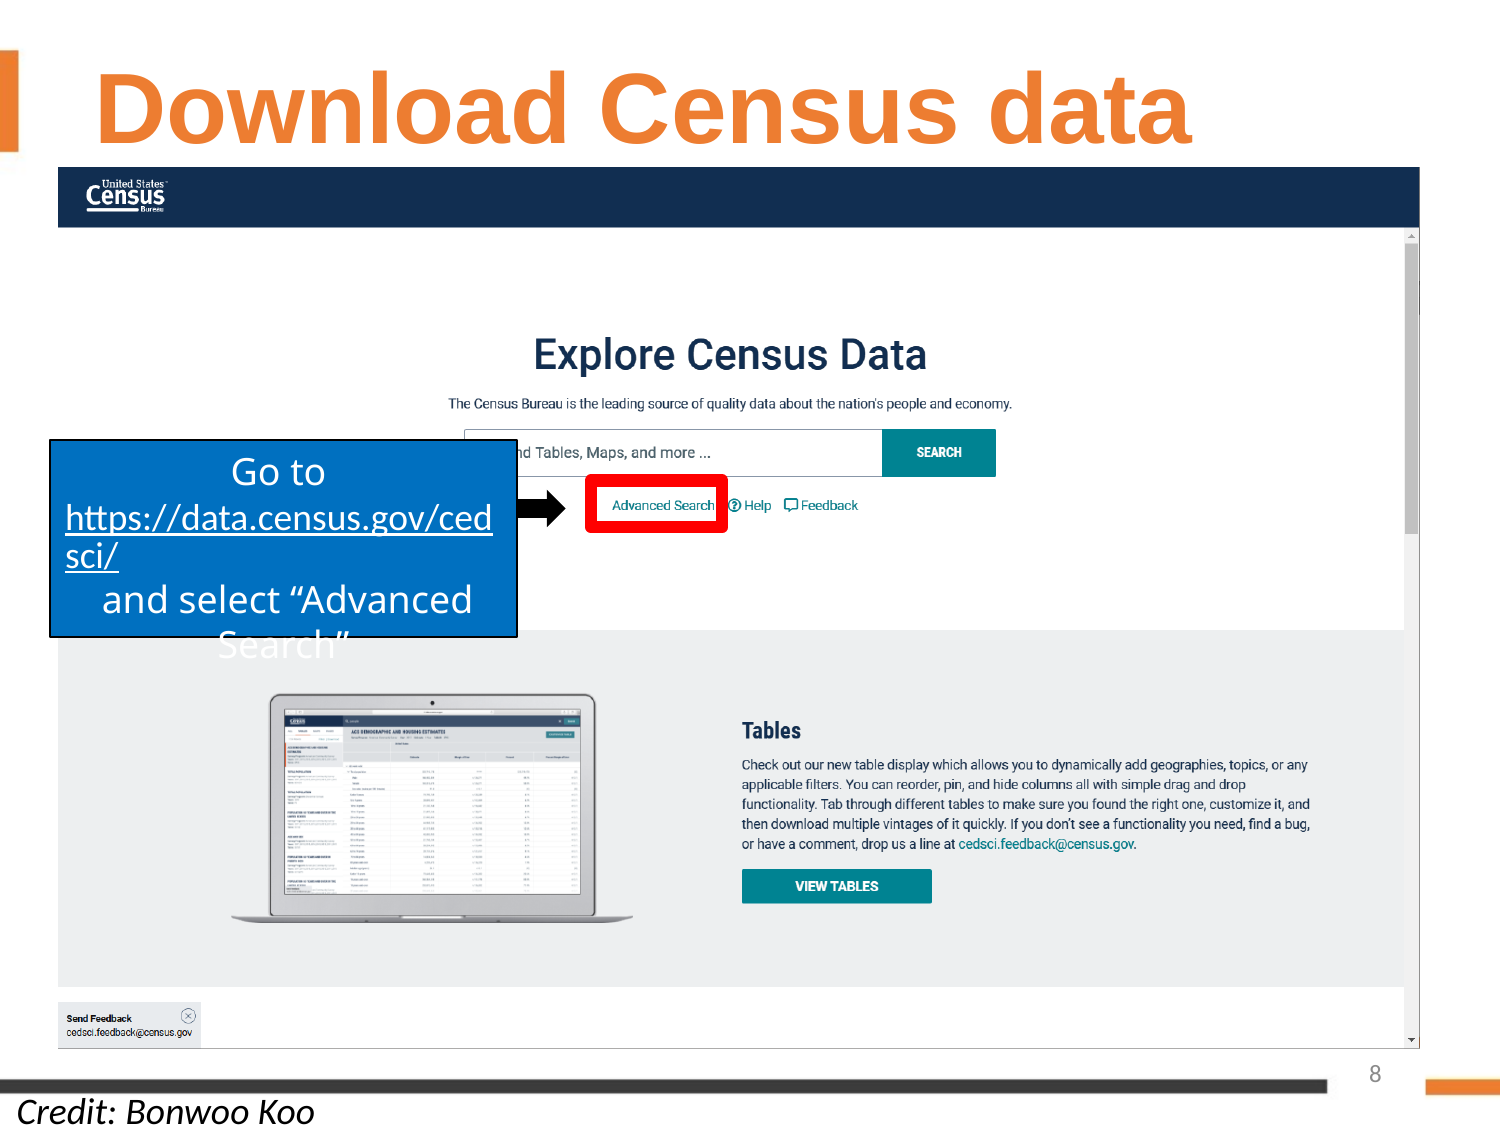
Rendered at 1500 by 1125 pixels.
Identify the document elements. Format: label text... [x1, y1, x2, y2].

text_box Credit: Bonwoo Koo [1, 1079, 331, 1125]
text_box Download Census data [79, 36, 1209, 167]
text_box Go to https://data.census.gov/cedsci/ and select “Advanced Search” [50, 439, 58, 637]
slide_number 8 [1059, 1049, 1397, 1103]
picture [0, 0, 1500, 1125]
